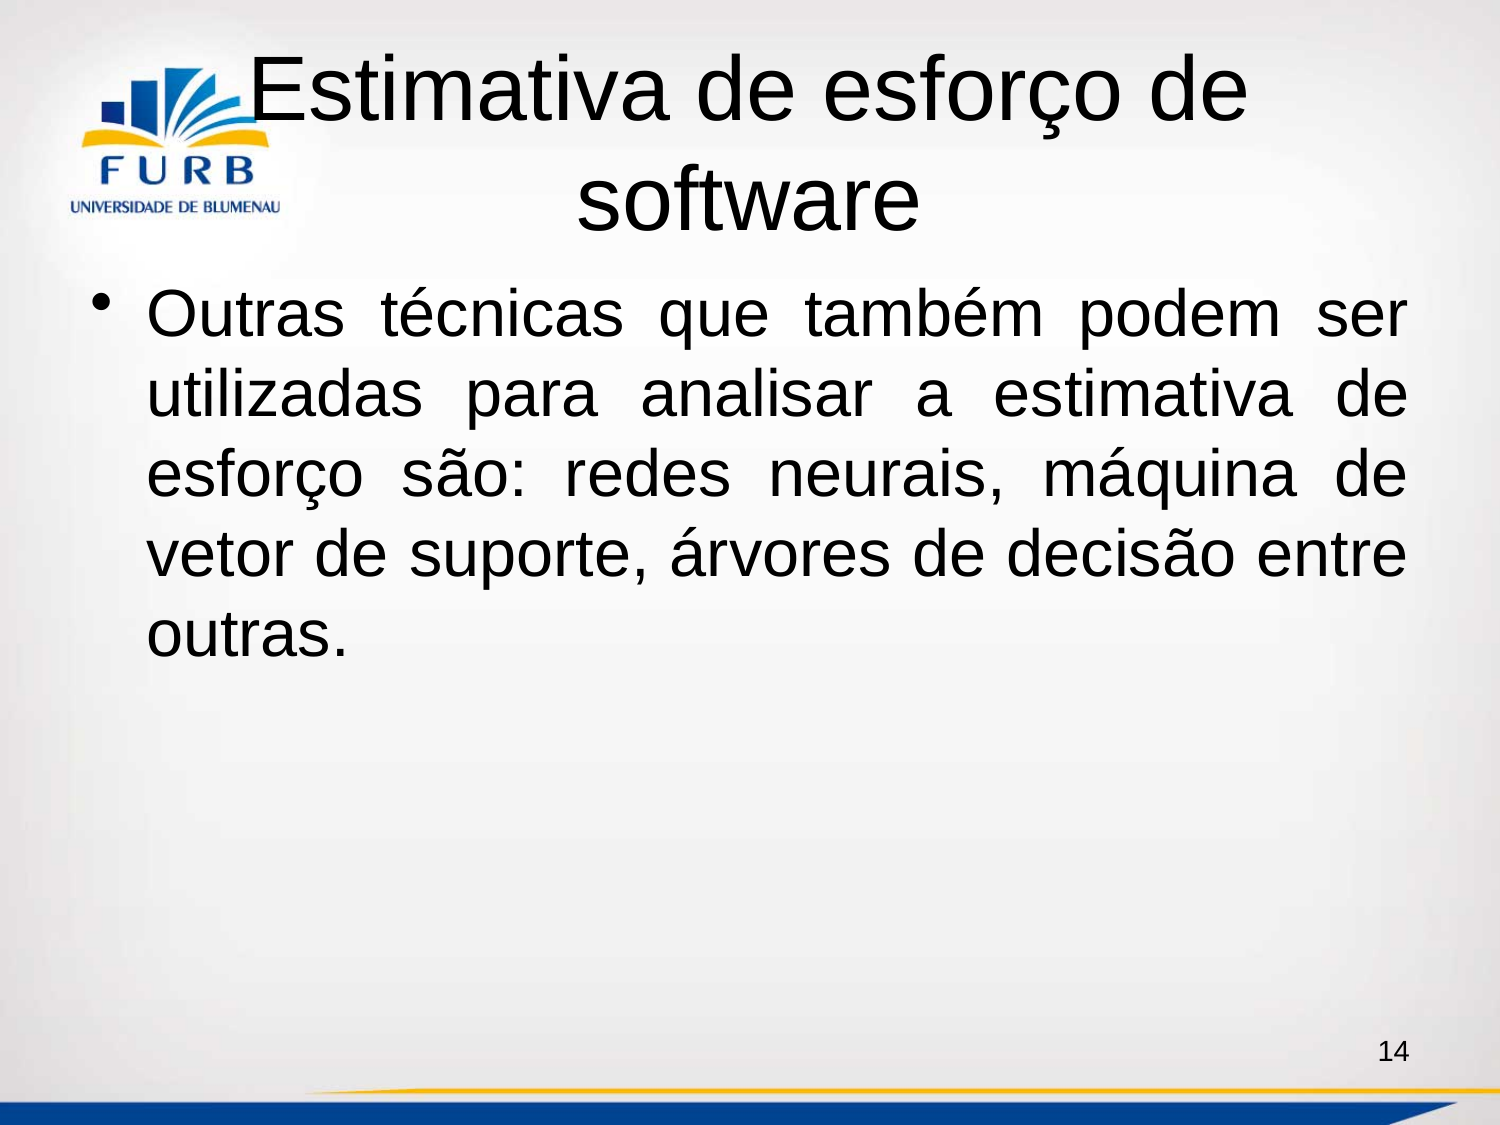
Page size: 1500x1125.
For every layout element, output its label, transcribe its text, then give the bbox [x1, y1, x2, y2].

picture [0, 0, 1500, 1125]
title Estimativa de esforço de software [75, 45, 1425, 233]
list Outras técnicas que também podem ser utilizadas para analisar a estimativa de esforço são: redes neurais, máquina de vetor de suporte, árvores de decisão entre outras. [75, 262, 1425, 1005]
slide_number 14 [1074, 1024, 1425, 1103]
